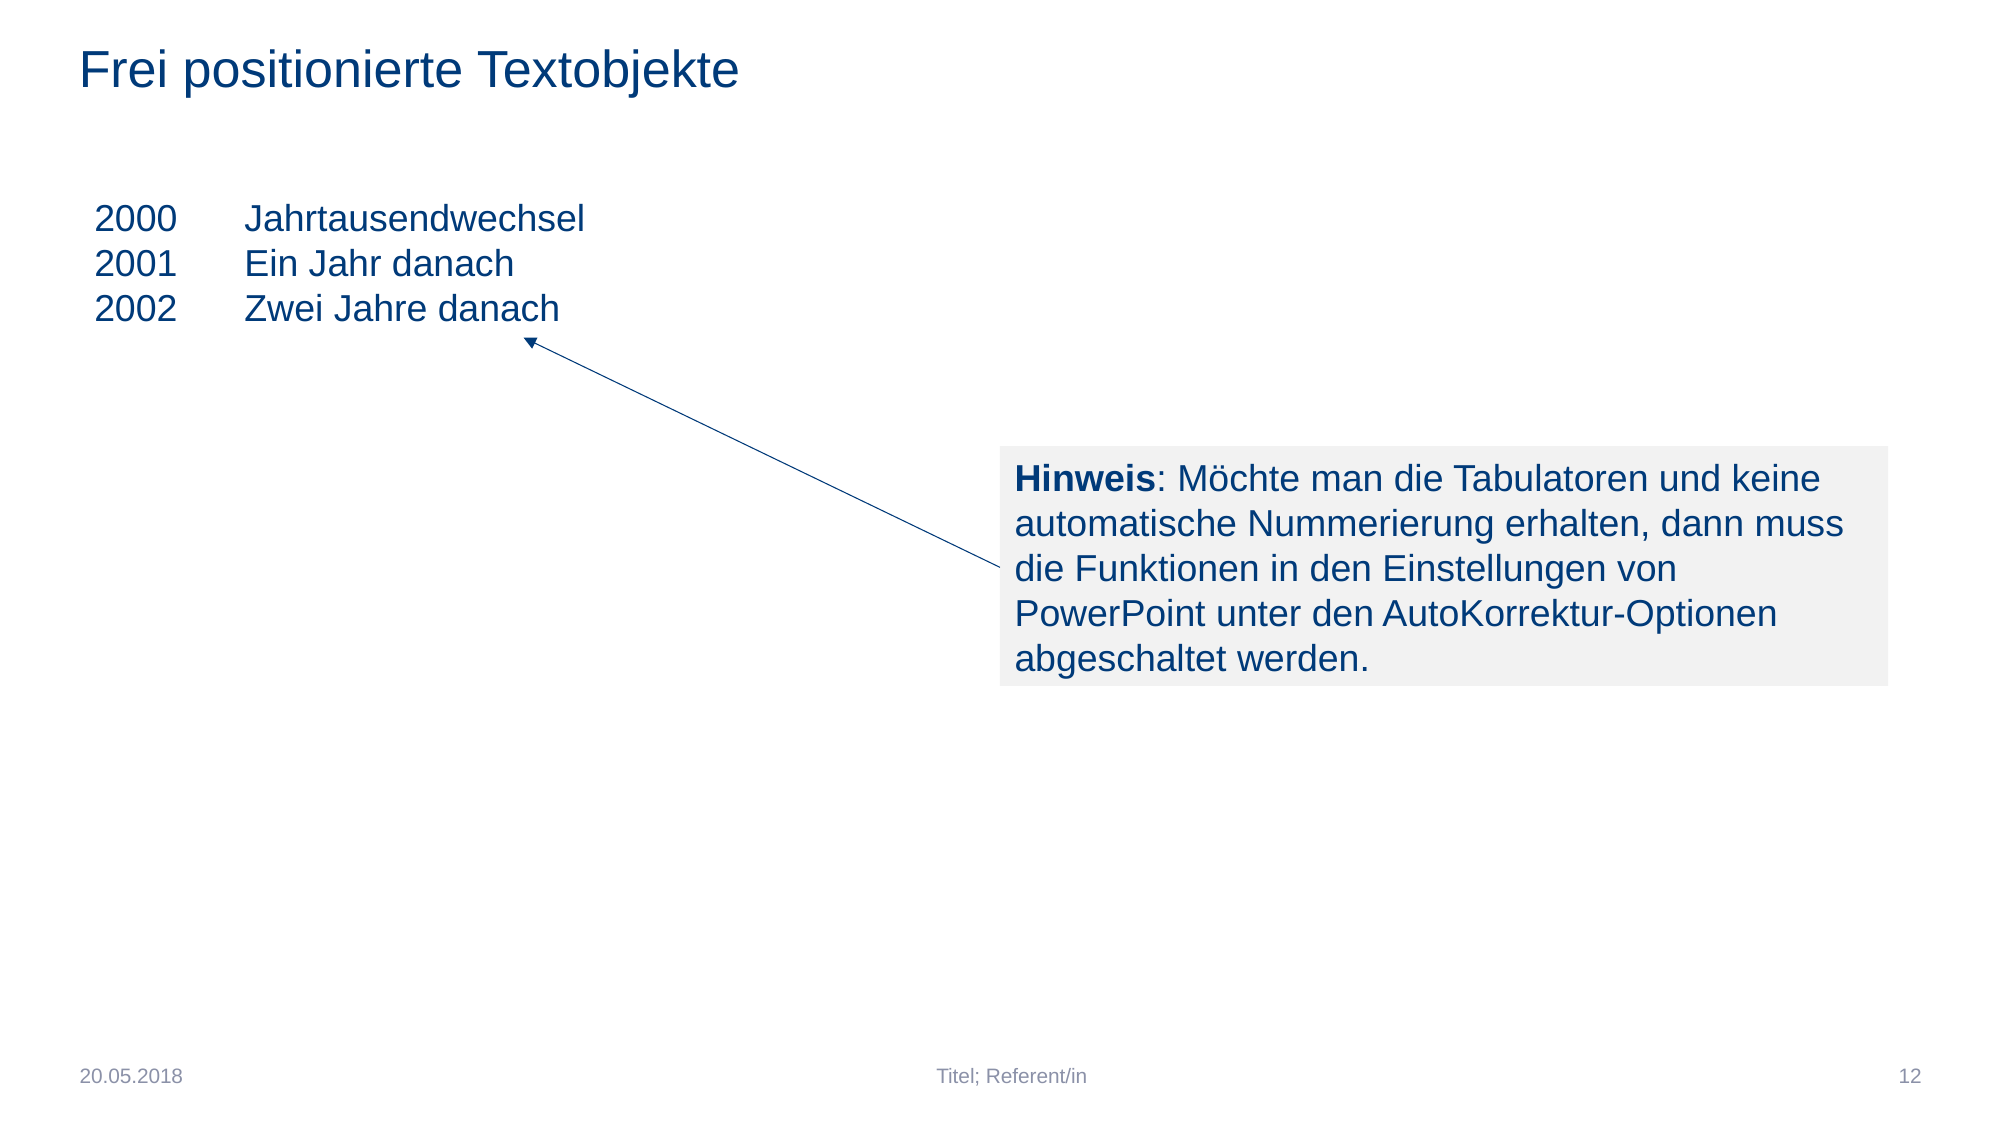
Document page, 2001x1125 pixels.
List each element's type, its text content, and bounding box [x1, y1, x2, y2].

footer Titel; Referent/in [288, 1063, 1736, 1094]
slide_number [79, 1063, 273, 1094]
text_box Hinweis: Möchte man die Tabulatoren und keine automatische Nummerierung erhalten, dann muss die Funktionen in den Einstellungen von PowerPoint unter den AutoKorrektur-Optionen abgeschaltet werden. [999, 446, 1889, 686]
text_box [523, 337, 1000, 568]
text_box 2000 Jahrtausendwechsel 2001 Ein Jahr danach 2002 Zwei Jahre danach [79, 186, 968, 336]
title Frei positionierte Textobjekte [78, 42, 1922, 161]
slide_number 12 [1744, 1063, 1922, 1094]
